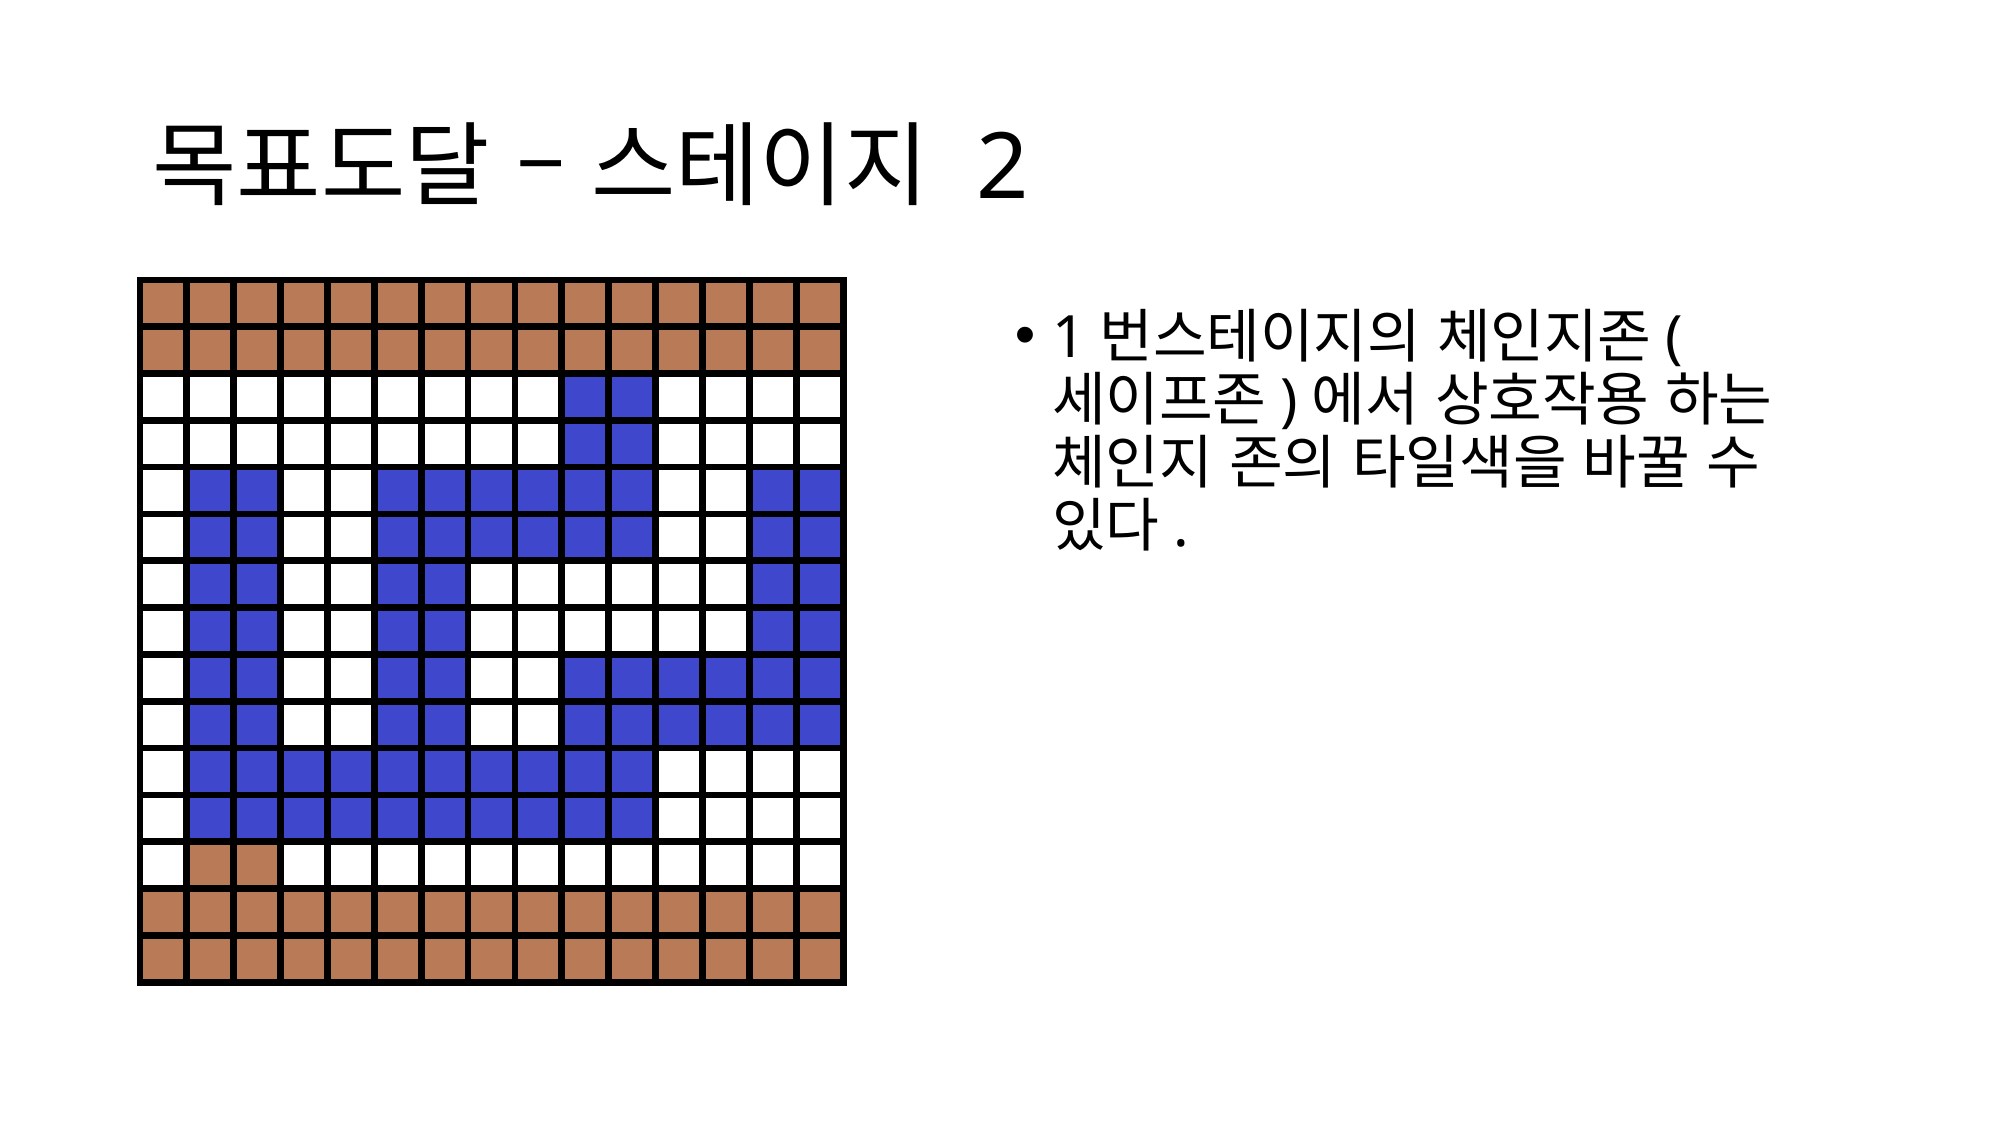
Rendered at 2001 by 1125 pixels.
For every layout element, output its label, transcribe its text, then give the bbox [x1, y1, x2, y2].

list 1번스테이지의 체인지존(세이프존)에서 상호작용 하는 체인지 존의 타일색을 바꿀 수 있다. [999, 299, 1863, 1014]
picture [137, 277, 847, 986]
title 목표도달 – 스테이지 2 [137, 59, 1863, 278]
